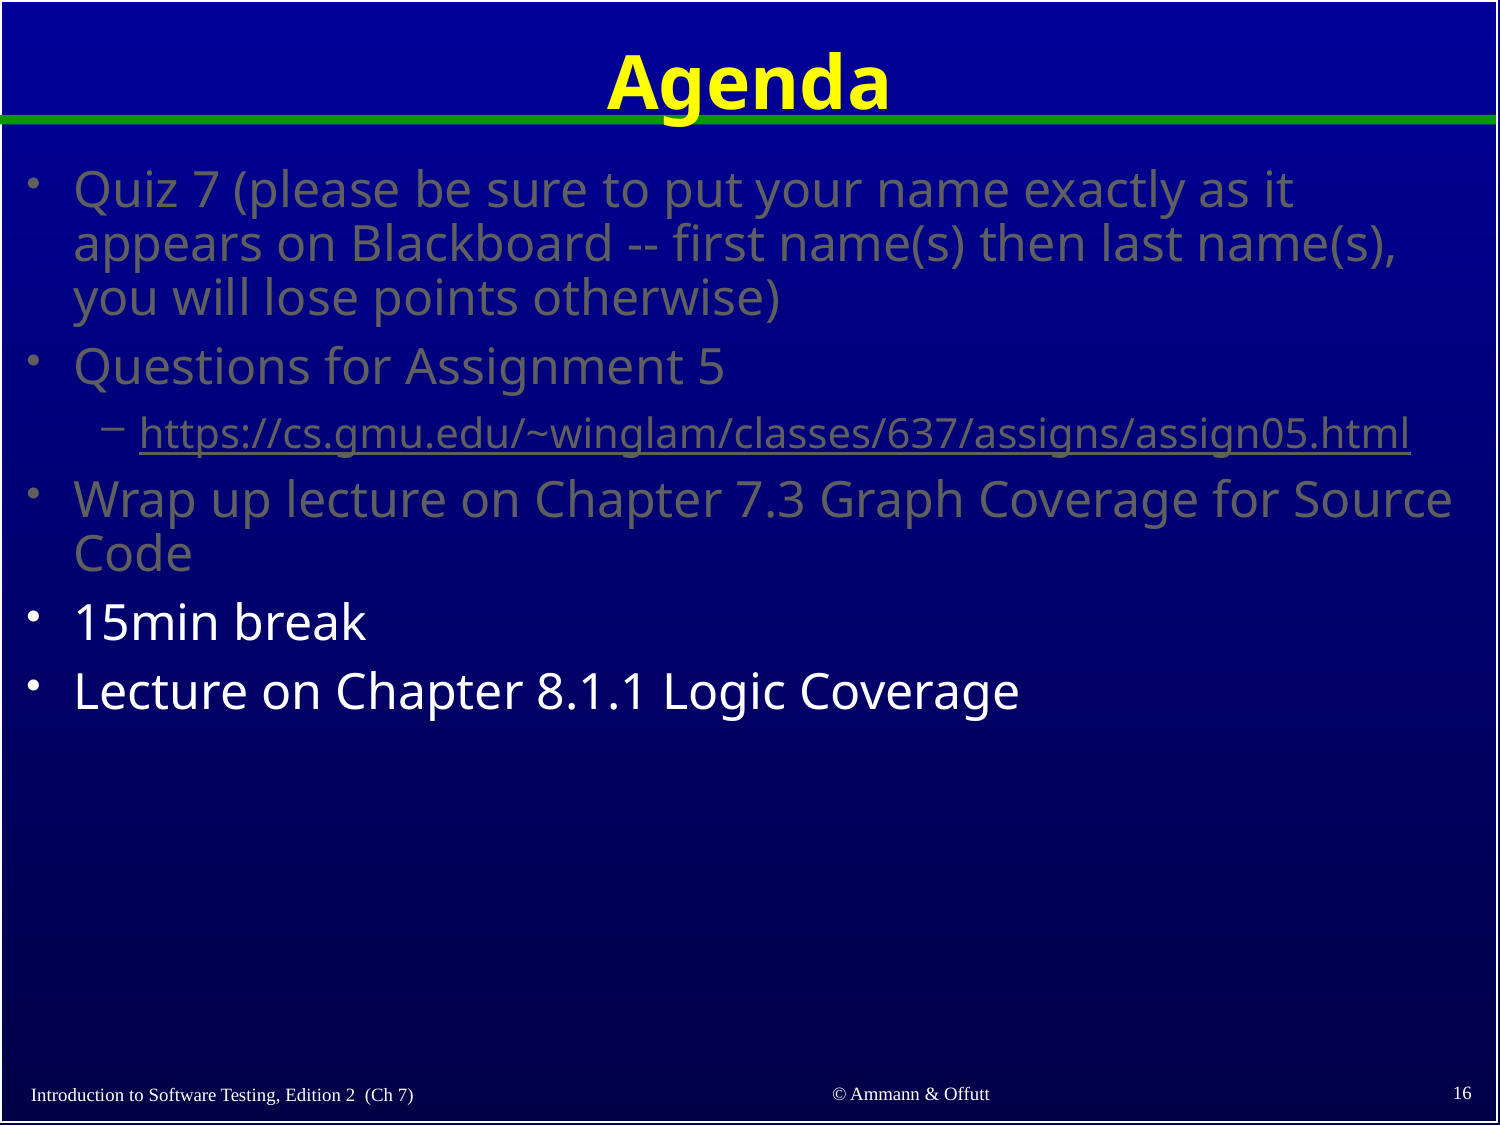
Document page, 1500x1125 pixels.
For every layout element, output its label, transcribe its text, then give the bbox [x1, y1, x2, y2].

title Agenda [11, 15, 1489, 155]
list Quiz 7 (please be sure to put your name exactly as it appears on Blackboard -- first name(s) then last name(s), you will lose points otherwise) Questions for Assignment 5 https://cs.gmu.edu/~winglam/classes/637/assigns/assign05.html Wrap up lecture on Chapter 7.3 Graph Coverage for Source Code 15min break Lecture on Chapter 8.1.1 Logic Coverage [10, 156, 1490, 1071]
slide_number 16 [1174, 1071, 1488, 1113]
slide_number Introduction to Software Testing, Edition 2 (Ch 7) [15, 1074, 633, 1113]
footer © Ammann & Offutt [673, 1072, 1149, 1113]
